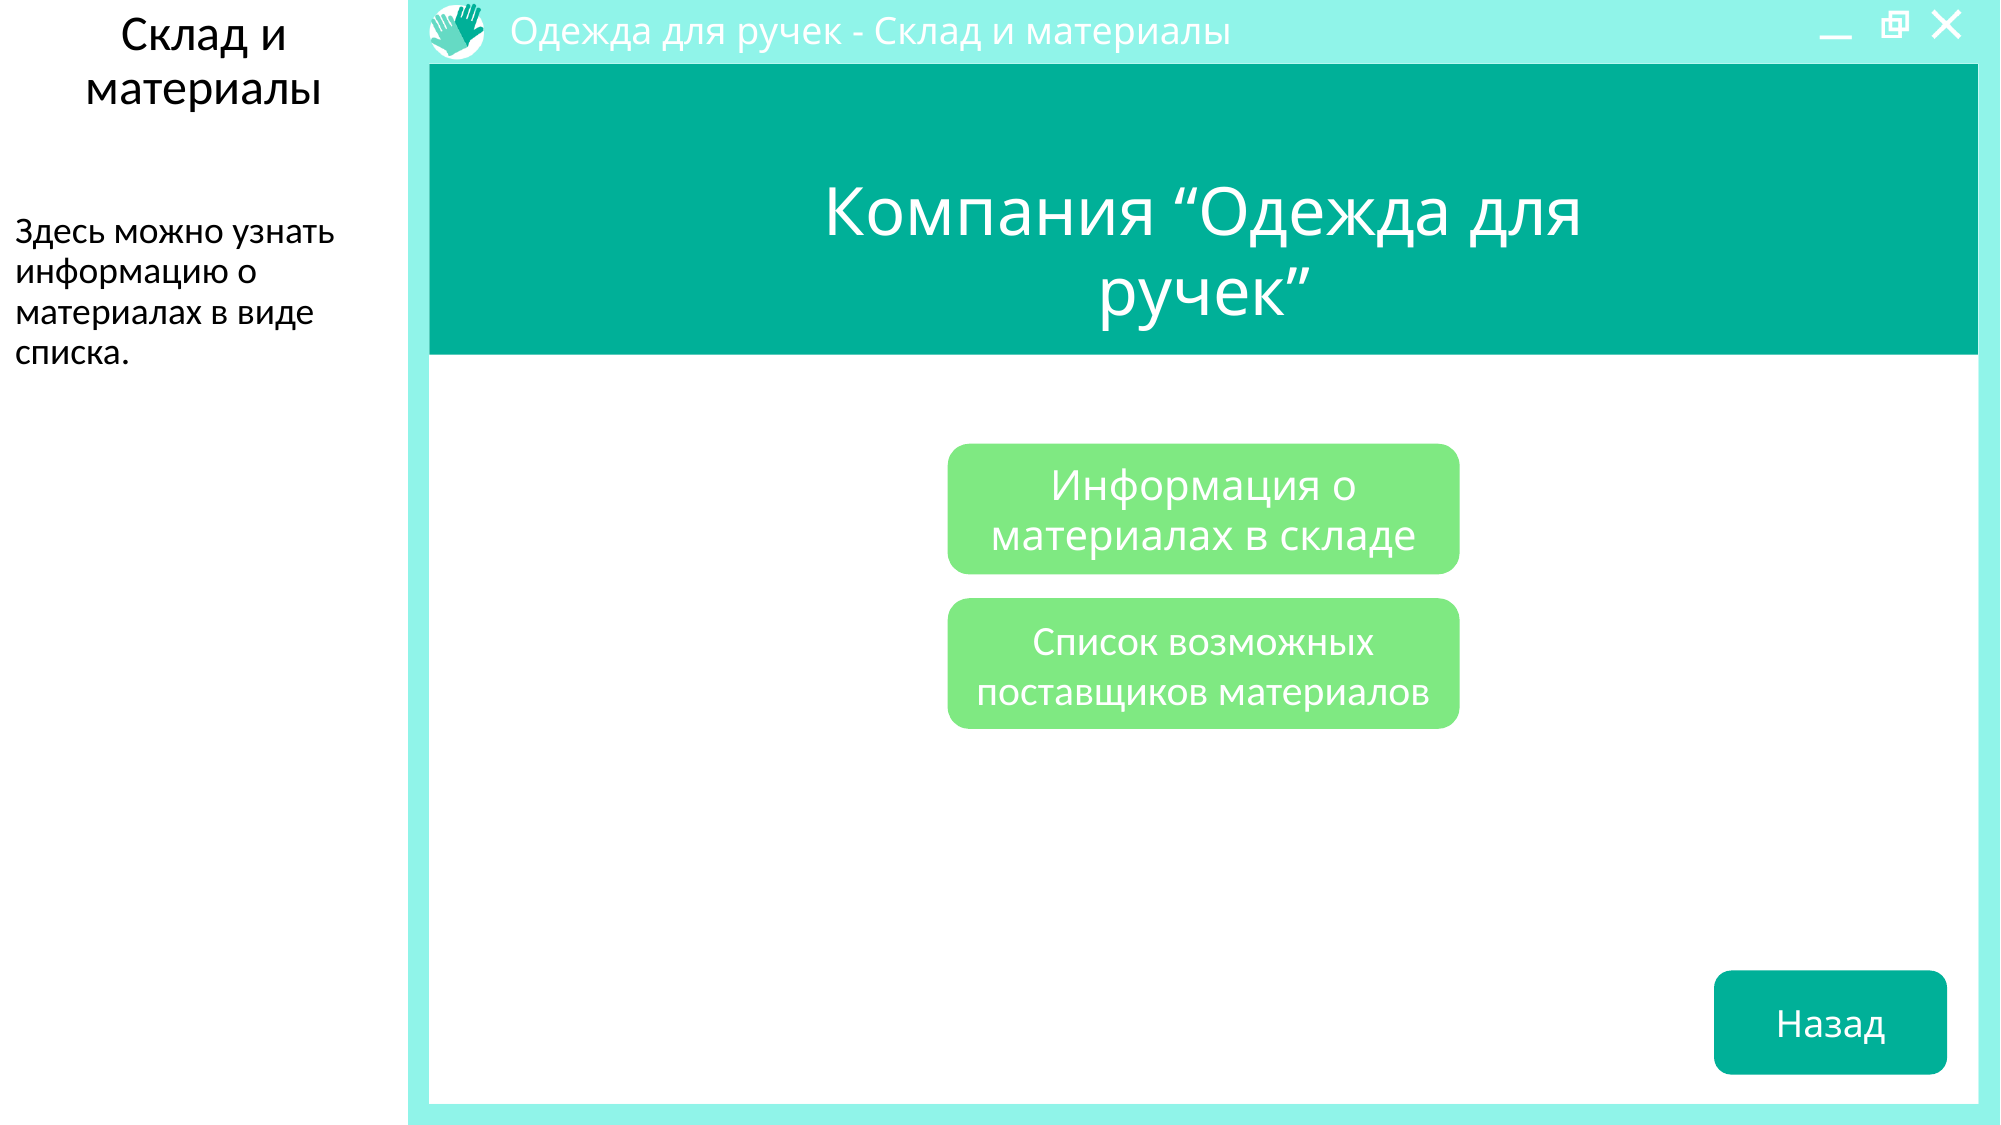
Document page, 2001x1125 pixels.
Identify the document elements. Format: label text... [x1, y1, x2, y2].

subtitle Склад и материалы Здесь можно узнать информацию о материалах в виде списка. [0, 0, 408, 1125]
picture [408, 0, 2000, 1125]
